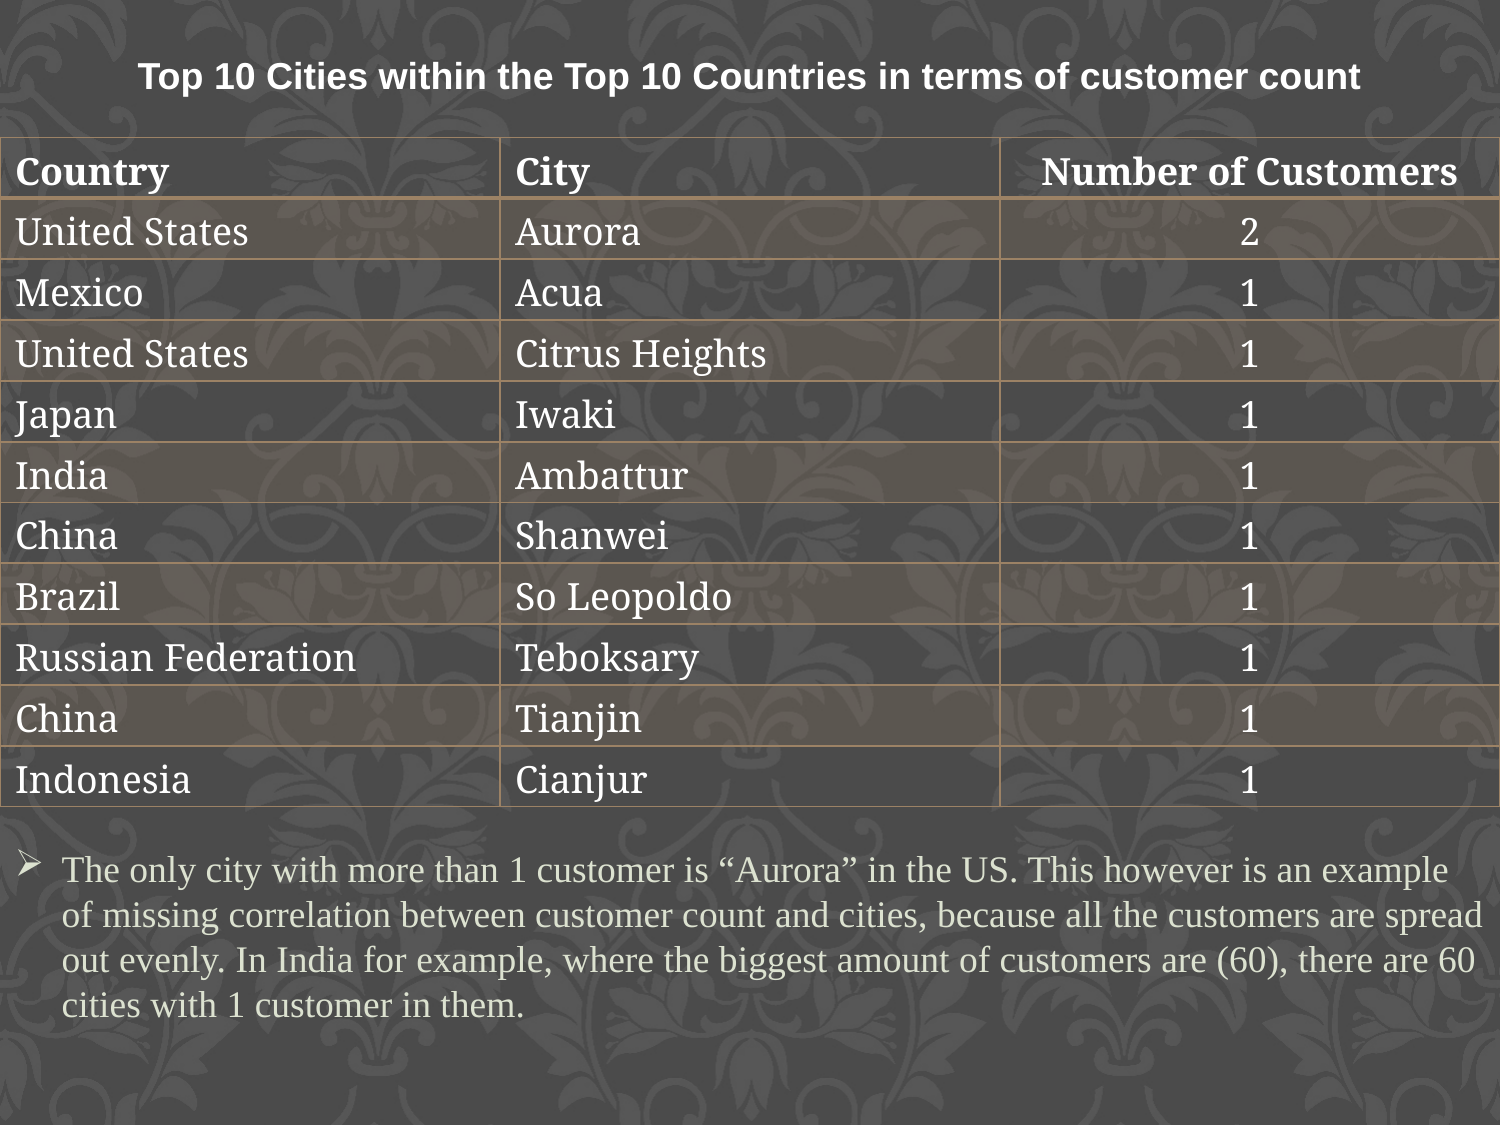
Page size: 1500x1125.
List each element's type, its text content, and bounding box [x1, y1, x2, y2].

table_cell China [1, 503, 499, 562]
table_cell 1 [1001, 443, 1499, 502]
table_cell 2 [1001, 200, 1499, 258]
table_cell Acua [501, 260, 999, 319]
table_cell 1 [1001, 260, 1499, 319]
table_cell Indonesia [1, 747, 499, 806]
table_cell 1 [1001, 503, 1499, 562]
table_header Number of Customers [1001, 138, 1499, 196]
table_cell Brazil [1, 564, 499, 623]
text_box The only city with more than 1 customer is “Aurora” in the US. This however is an example of missing correlation between customer count and cities, because all the customers are spread out evenly. In India for example, where the biggest amount of customers are (60), there are 60 cities with 1 customer in them. [0, 837, 1500, 1033]
table_cell United States [1, 200, 499, 258]
table_cell 1 [1001, 625, 1499, 684]
table_cell Russian Federation [1, 625, 499, 684]
table_cell Teboksary [501, 625, 999, 684]
table_header Country [1, 138, 499, 196]
table_cell China [1, 686, 499, 745]
table_cell Ambattur [501, 443, 999, 502]
table_cell Tianjin [501, 686, 999, 745]
table_cell Shanwei [501, 503, 999, 562]
table_cell Cianjur [501, 747, 999, 806]
table_cell 1 [1001, 686, 1499, 745]
table_cell India [1, 443, 499, 502]
table_cell Aurora [501, 200, 999, 258]
table_header City [501, 138, 999, 196]
table_cell Mexico [1, 260, 499, 319]
table_cell United States [1, 321, 499, 380]
text_box Top 10 Cities within the Top 10 Countries in terms of customer count [0, 44, 1500, 105]
table_cell 1 [1001, 382, 1499, 441]
table_cell Iwaki [501, 382, 999, 441]
table_cell Citrus Heights [501, 321, 999, 380]
table_cell 1 [1001, 747, 1499, 806]
table_cell Japan [1, 382, 499, 441]
table_cell So Leopoldo [501, 564, 999, 623]
table_cell 1 [1001, 321, 1499, 380]
table_cell 1 [1001, 564, 1499, 623]
